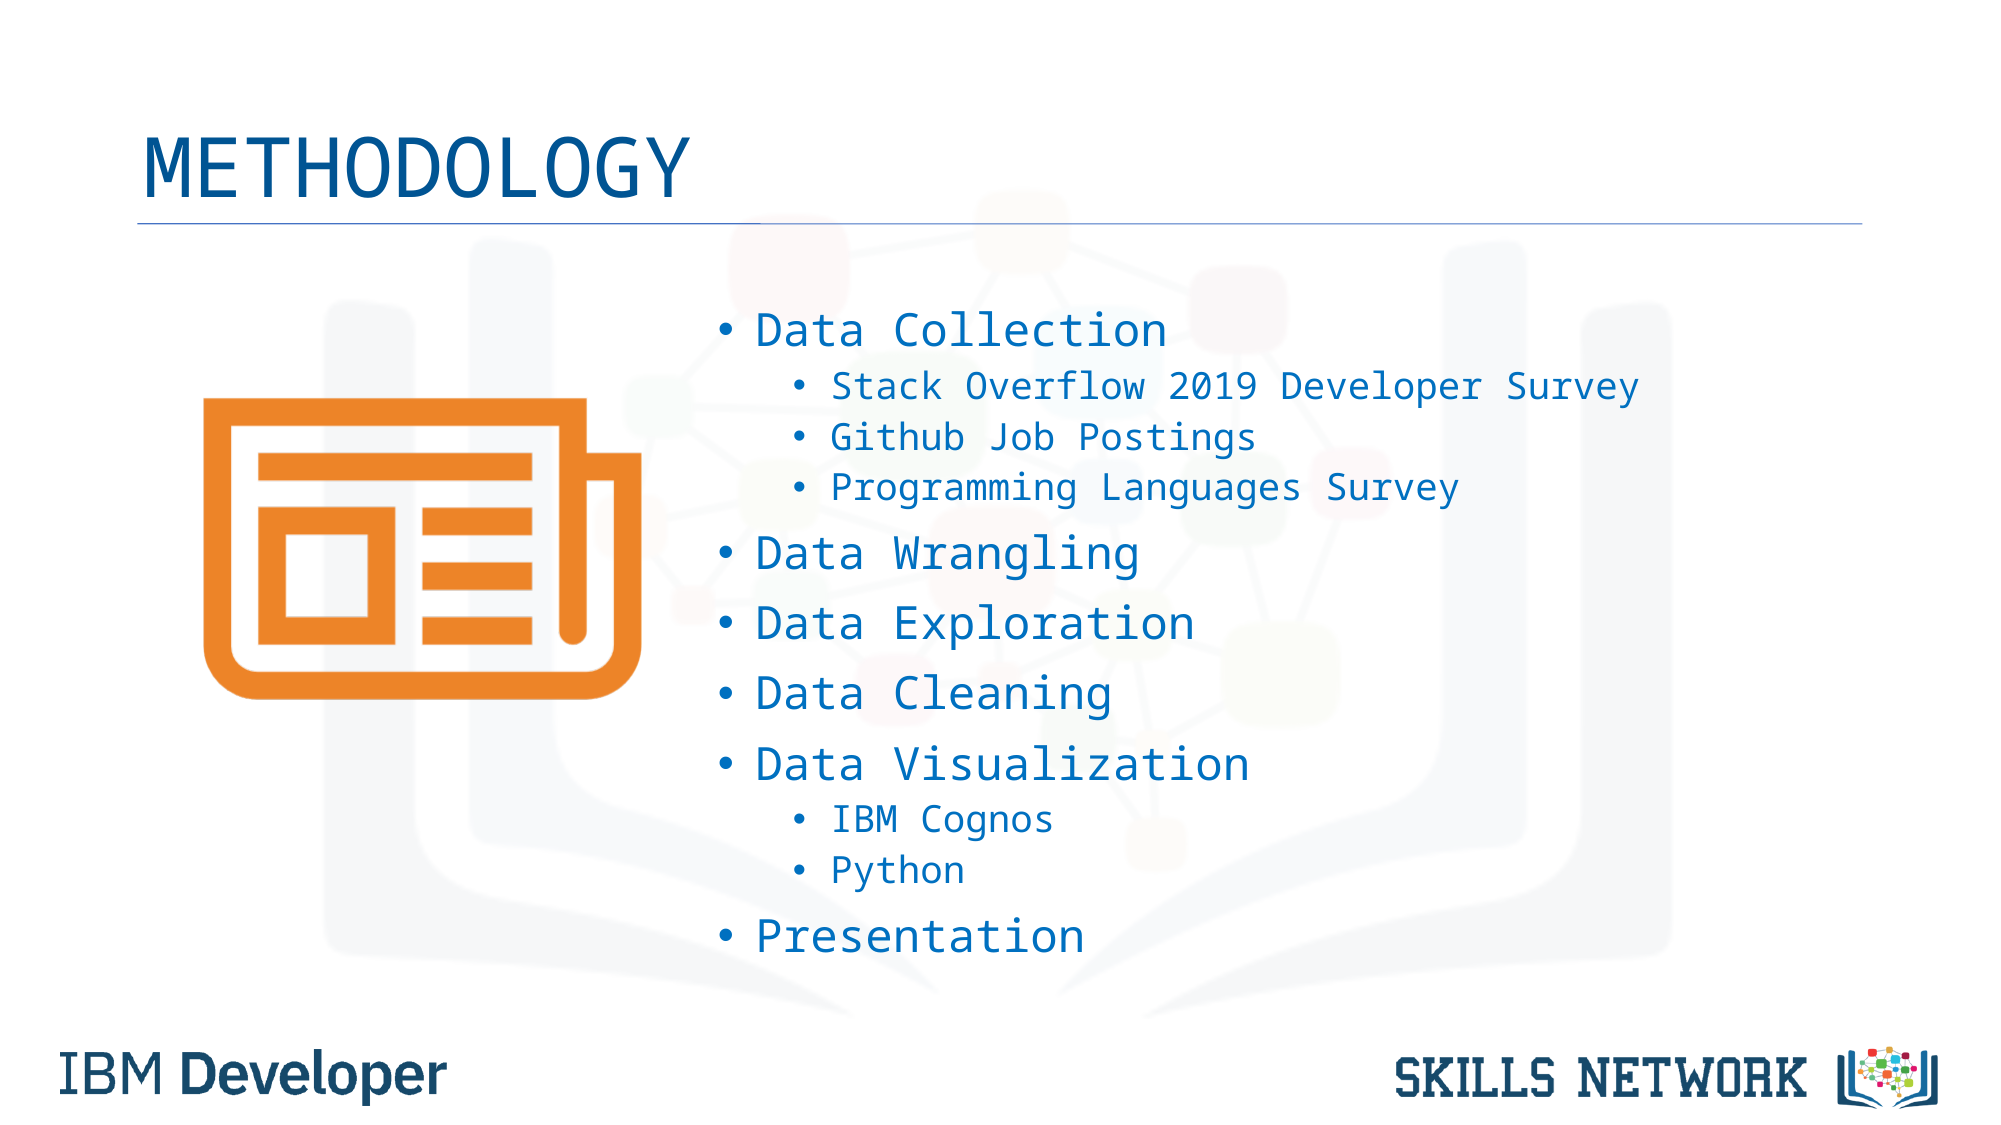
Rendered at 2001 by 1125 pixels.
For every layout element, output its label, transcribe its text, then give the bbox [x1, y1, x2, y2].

picture [55, 1045, 459, 1108]
picture [1390, 1045, 1945, 1111]
picture [160, 300, 685, 825]
list Data Collection Stack Overflow 2019 Developer Survey Github Job Postings Programming Languages Survey Data Wrangling Data Exploration Data Cleaning Data Visualization IBM Cognos Python Presentation [702, 299, 1863, 1014]
title METHODOLOGY [128, 61, 1315, 280]
